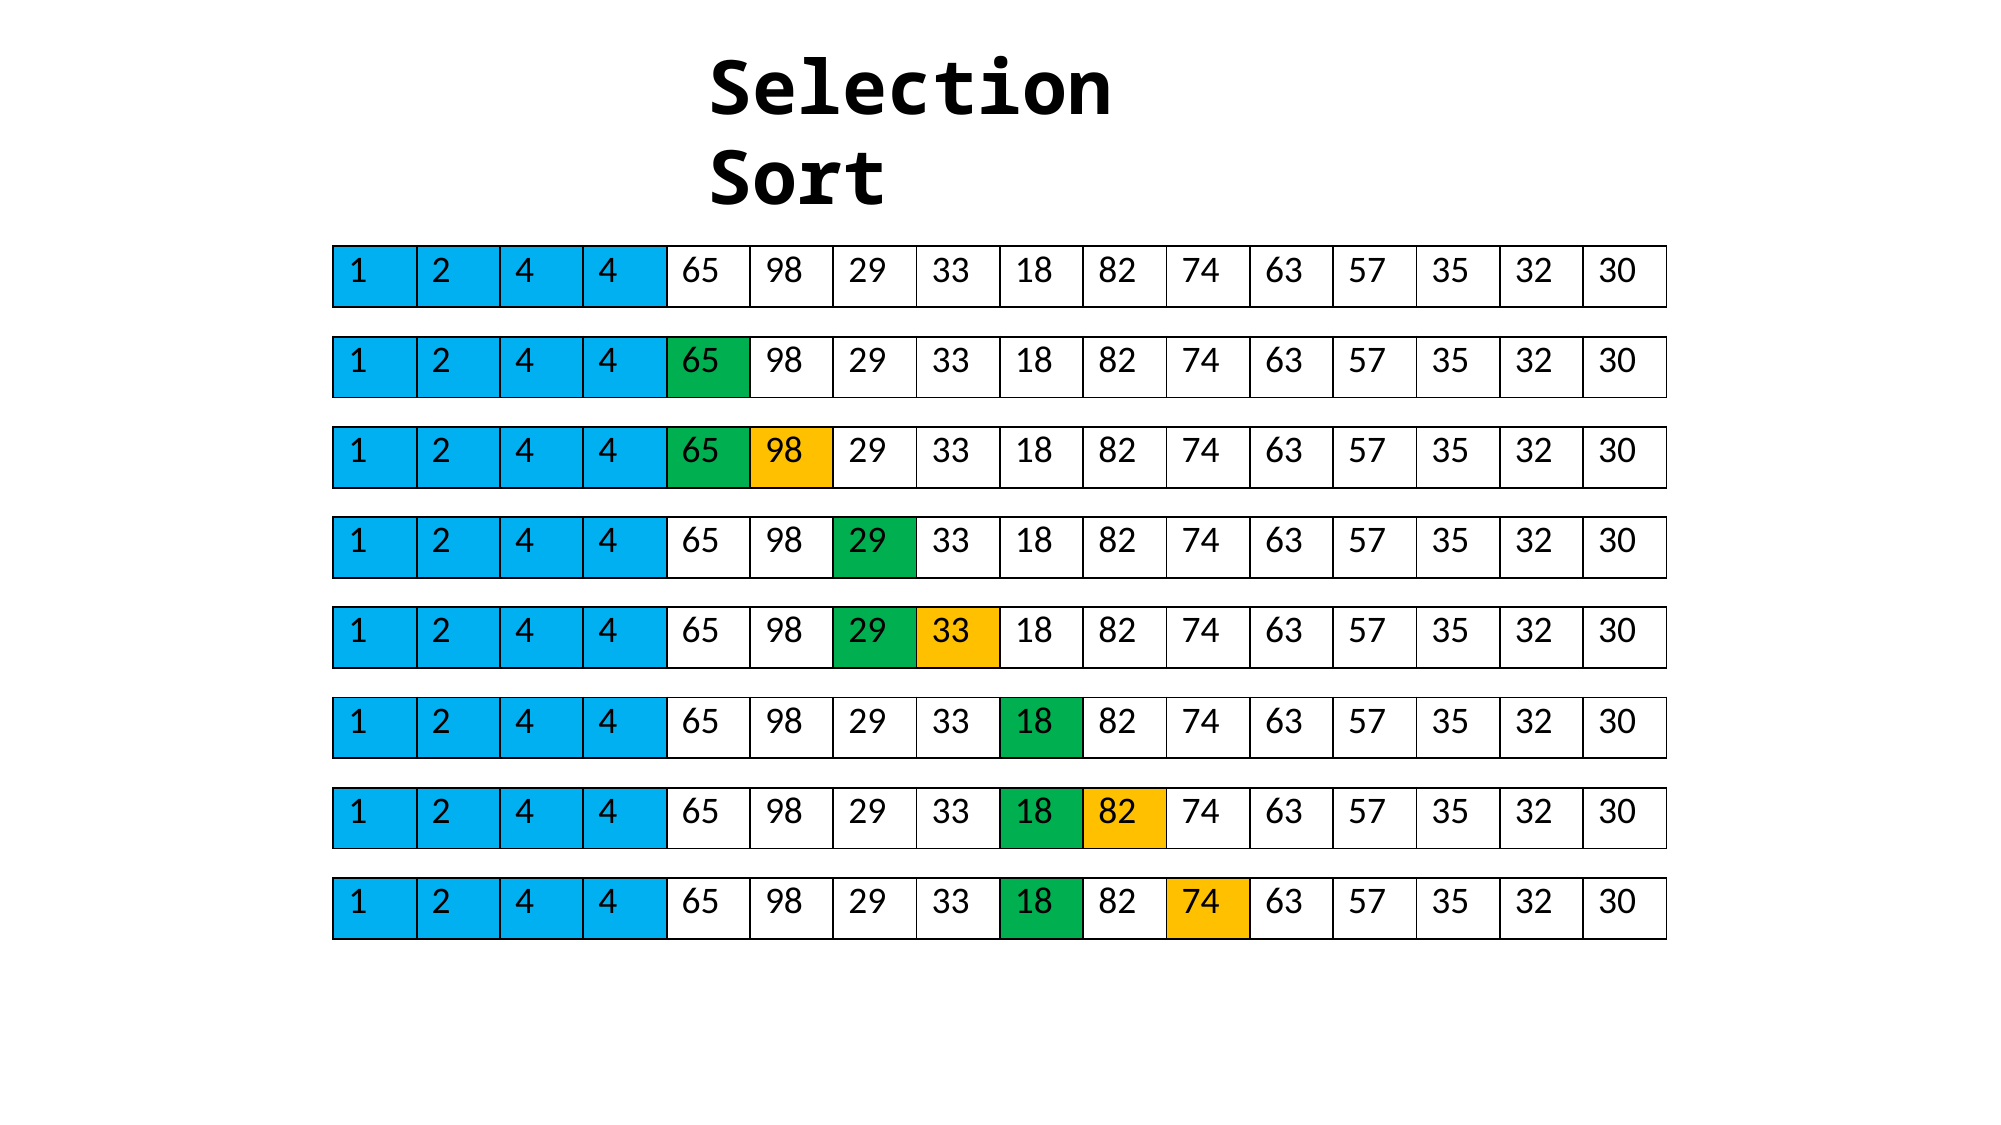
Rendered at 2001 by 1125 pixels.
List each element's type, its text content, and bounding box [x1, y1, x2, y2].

table_header 74 [1167, 428, 1249, 487]
table_header 35 [1417, 428, 1499, 487]
table_header 18 [1001, 608, 1082, 667]
table_header 32 [1501, 428, 1582, 487]
table_header 29 [834, 518, 916, 577]
table_header 63 [1251, 608, 1332, 667]
table_header 57 [1334, 428, 1416, 487]
table_header 74 [1167, 879, 1249, 938]
table_header 57 [1334, 608, 1416, 667]
table_header 4 [501, 338, 582, 397]
table_header 18 [1001, 428, 1082, 487]
table_header 33 [917, 338, 999, 397]
table_header 18 [1001, 338, 1082, 397]
table_header 30 [1584, 789, 1666, 848]
table_header 1 [334, 338, 416, 397]
table_header 63 [1251, 879, 1332, 938]
table_header 2 [418, 789, 499, 848]
table_header 35 [1417, 518, 1499, 577]
table_header 4 [501, 608, 582, 667]
table_header 57 [1334, 879, 1416, 938]
table_header 63 [1251, 247, 1332, 306]
table_header 2 [418, 879, 499, 938]
table_header 2 [418, 608, 499, 667]
table_header 35 [1417, 608, 1499, 667]
table_header 74 [1167, 338, 1249, 397]
table_header 18 [1001, 247, 1082, 306]
table_header 1 [334, 879, 416, 938]
table_header 1 [334, 789, 416, 848]
table_header 1 [334, 698, 416, 757]
table_header 30 [1584, 698, 1666, 757]
table_header 57 [1334, 247, 1416, 306]
table_header 29 [834, 789, 916, 848]
table_header 57 [1334, 789, 1416, 848]
table_header 65 [668, 338, 749, 397]
table_header 18 [1001, 518, 1082, 577]
table_header 32 [1501, 518, 1582, 577]
table_header 29 [834, 338, 916, 397]
table_header 98 [751, 518, 832, 577]
table_header 4 [501, 428, 582, 487]
table_header 63 [1251, 518, 1332, 577]
table_header 4 [584, 428, 666, 487]
table_header 98 [751, 789, 832, 848]
table_header 2 [418, 338, 499, 397]
table_header 30 [1584, 608, 1666, 667]
table_header 33 [917, 428, 999, 487]
table_header 35 [1417, 698, 1499, 757]
table_header 4 [584, 338, 666, 397]
table_header 18 [1001, 698, 1082, 757]
table_header 30 [1584, 428, 1666, 487]
table_header 82 [1084, 789, 1166, 848]
table_header 63 [1251, 698, 1332, 757]
table_header 1 [334, 518, 416, 577]
table_header 4 [584, 789, 666, 848]
table_header 82 [1084, 428, 1166, 487]
table_header 35 [1417, 879, 1499, 938]
table_header 29 [834, 698, 916, 757]
table_header 2 [418, 518, 499, 577]
table_header 18 [1001, 789, 1082, 848]
table_header 35 [1417, 789, 1499, 848]
table_header 35 [1417, 338, 1499, 397]
table_header 57 [1334, 338, 1416, 397]
table_header 65 [668, 789, 749, 848]
table_header 74 [1167, 247, 1249, 306]
table_header 82 [1084, 518, 1166, 577]
table_header 65 [668, 608, 749, 667]
table_header 33 [917, 879, 999, 938]
table_header 4 [584, 518, 666, 577]
table_header 74 [1167, 518, 1249, 577]
table_header 30 [1584, 338, 1666, 397]
table_header 98 [751, 247, 832, 306]
table_header 4 [501, 518, 582, 577]
table_header 4 [584, 698, 666, 757]
table_header 65 [668, 518, 749, 577]
table_header 29 [834, 608, 916, 667]
table_header 98 [751, 879, 832, 938]
table_header 4 [584, 608, 666, 667]
table_header 82 [1084, 608, 1166, 667]
table_header 33 [917, 608, 999, 667]
table_header 63 [1251, 428, 1332, 487]
table_header 82 [1084, 698, 1166, 757]
table_header 65 [668, 879, 749, 938]
text_box Selection Sort [692, 32, 1308, 228]
table_header 1 [334, 428, 416, 487]
table_header 82 [1084, 338, 1166, 397]
table_header 4 [501, 879, 582, 938]
table_header 33 [917, 698, 999, 757]
table_header 33 [917, 789, 999, 848]
table_header 4 [584, 879, 666, 938]
table_header 18 [1001, 879, 1082, 938]
table_header 65 [668, 698, 749, 757]
table_header 32 [1501, 338, 1582, 397]
table_header 1 [334, 247, 416, 306]
table_header 4 [501, 698, 582, 757]
table_header 65 [668, 428, 749, 487]
table_header 4 [501, 789, 582, 848]
table_header 2 [418, 698, 499, 757]
table_header 57 [1334, 518, 1416, 577]
table_header 98 [751, 608, 832, 667]
table_header 32 [1501, 698, 1582, 757]
table_header 74 [1167, 698, 1249, 757]
table_header 98 [751, 338, 832, 397]
table_header 98 [751, 428, 832, 487]
table_header 29 [834, 247, 916, 306]
table_header 82 [1084, 879, 1166, 938]
table_header 30 [1584, 247, 1666, 306]
table_header 30 [1584, 518, 1666, 577]
table_header 30 [1584, 879, 1666, 938]
table_header 32 [1501, 789, 1582, 848]
table_header 33 [917, 518, 999, 577]
table_header 82 [1084, 247, 1166, 306]
table_header 4 [584, 247, 666, 306]
table_header 32 [1501, 247, 1582, 306]
table_header 98 [751, 698, 832, 757]
table_header 63 [1251, 789, 1332, 848]
table_header 2 [418, 247, 499, 306]
table_header 29 [834, 428, 916, 487]
table_header 74 [1167, 789, 1249, 848]
table_header 63 [1251, 338, 1332, 397]
table_header 1 [334, 608, 416, 667]
table_header 74 [1167, 608, 1249, 667]
table_header 65 [668, 247, 749, 306]
table_header 35 [1417, 247, 1499, 306]
table_header 4 [501, 247, 582, 306]
table_header 32 [1501, 879, 1582, 938]
table_header 57 [1334, 698, 1416, 757]
table_header 2 [418, 428, 499, 487]
table_header 33 [917, 247, 999, 306]
table_header 32 [1501, 608, 1582, 667]
table_header 29 [834, 879, 916, 938]
